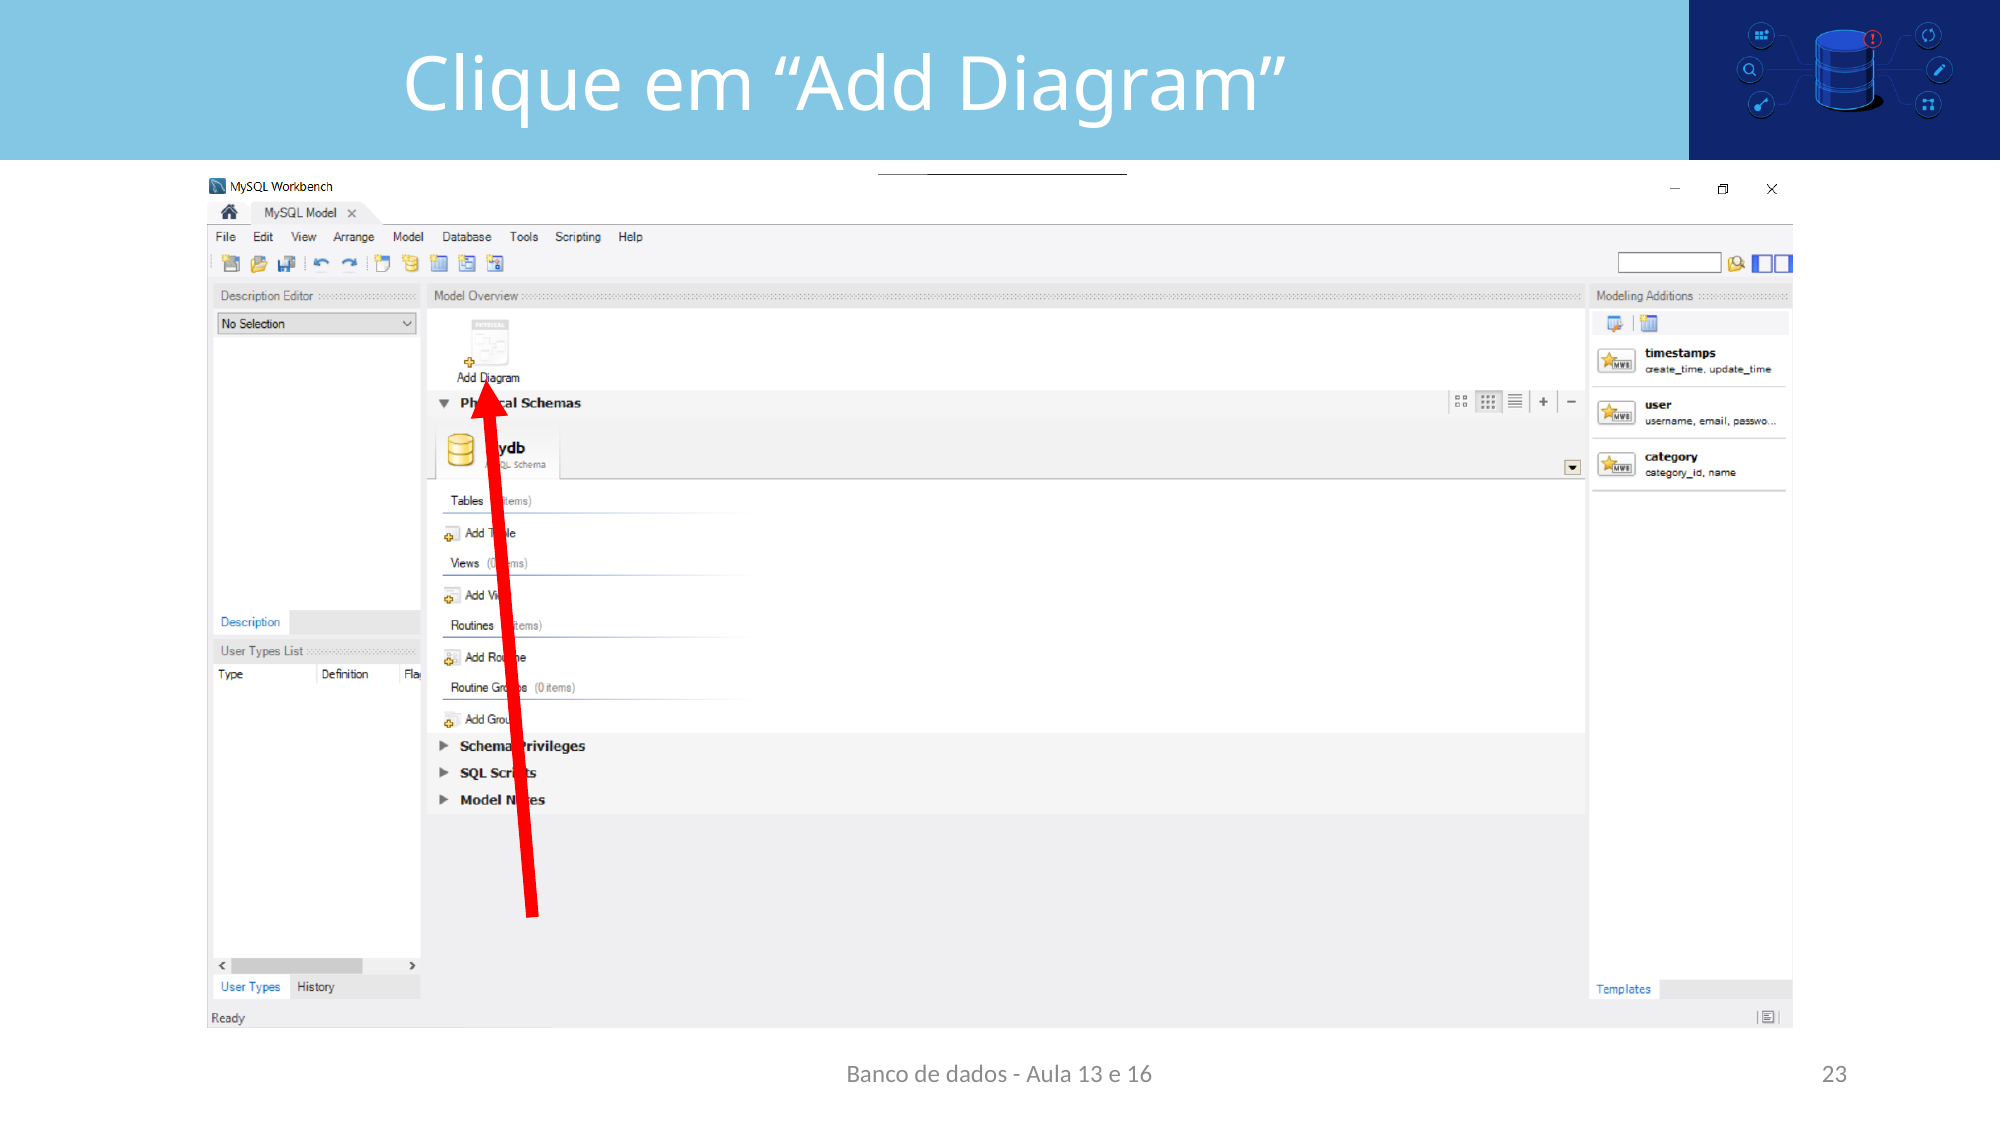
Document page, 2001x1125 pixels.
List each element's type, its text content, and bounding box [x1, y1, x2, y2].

text_box Clique em “Add Diagram” [0, 0, 1691, 161]
picture [207, 174, 1793, 1028]
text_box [486, 379, 533, 918]
slide_number 23 [1412, 1042, 1863, 1103]
footer Banco de dados - Aula 13 e 16 [662, 1042, 1338, 1103]
picture [1689, 0, 2000, 160]
